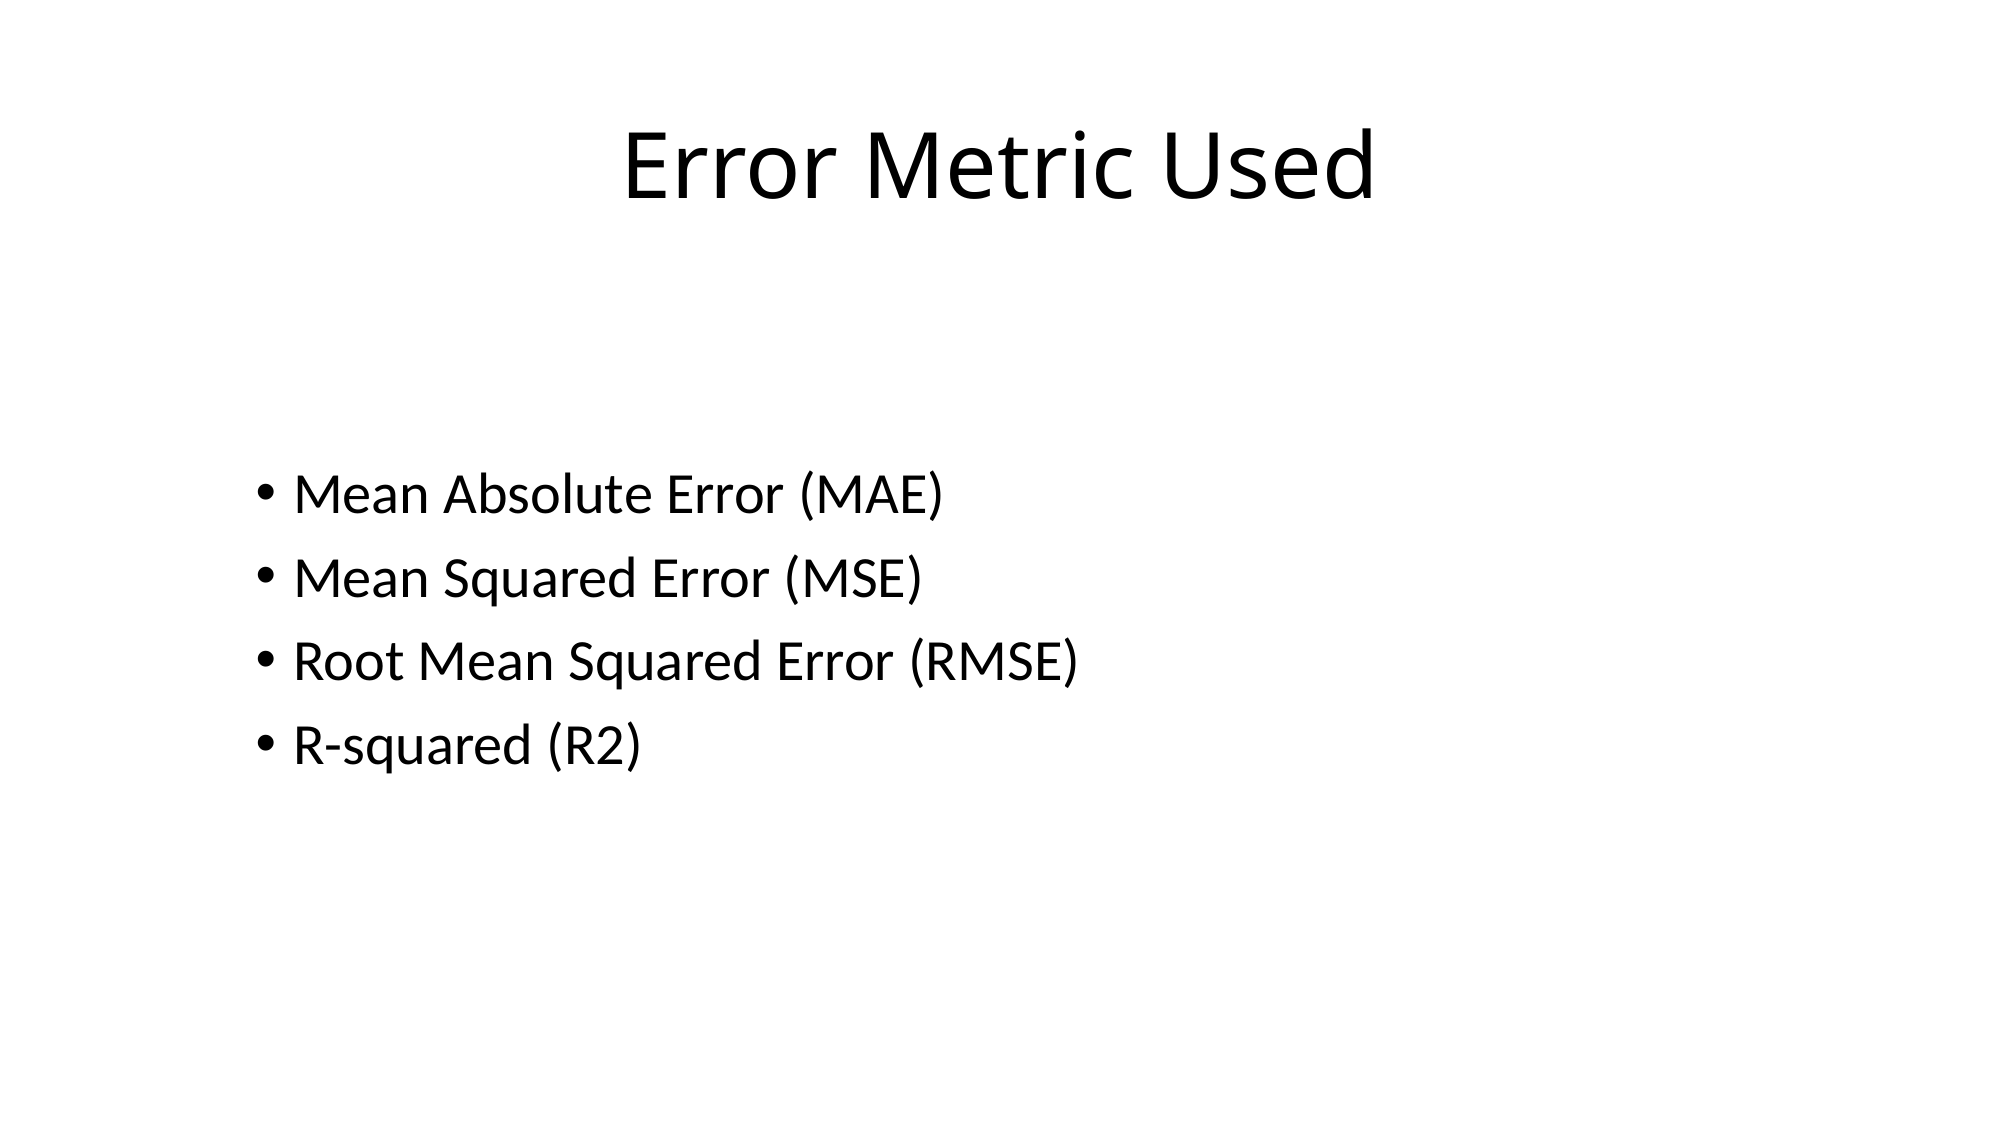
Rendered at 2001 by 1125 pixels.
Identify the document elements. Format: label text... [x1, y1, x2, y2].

list Mean Absolute Error (MAE) Mean Squared Error (MSE) Root Mean Squared Error (RMSE) R-squared (R2) [240, 365, 1145, 850]
title Error Metric Used [137, 59, 1863, 278]
